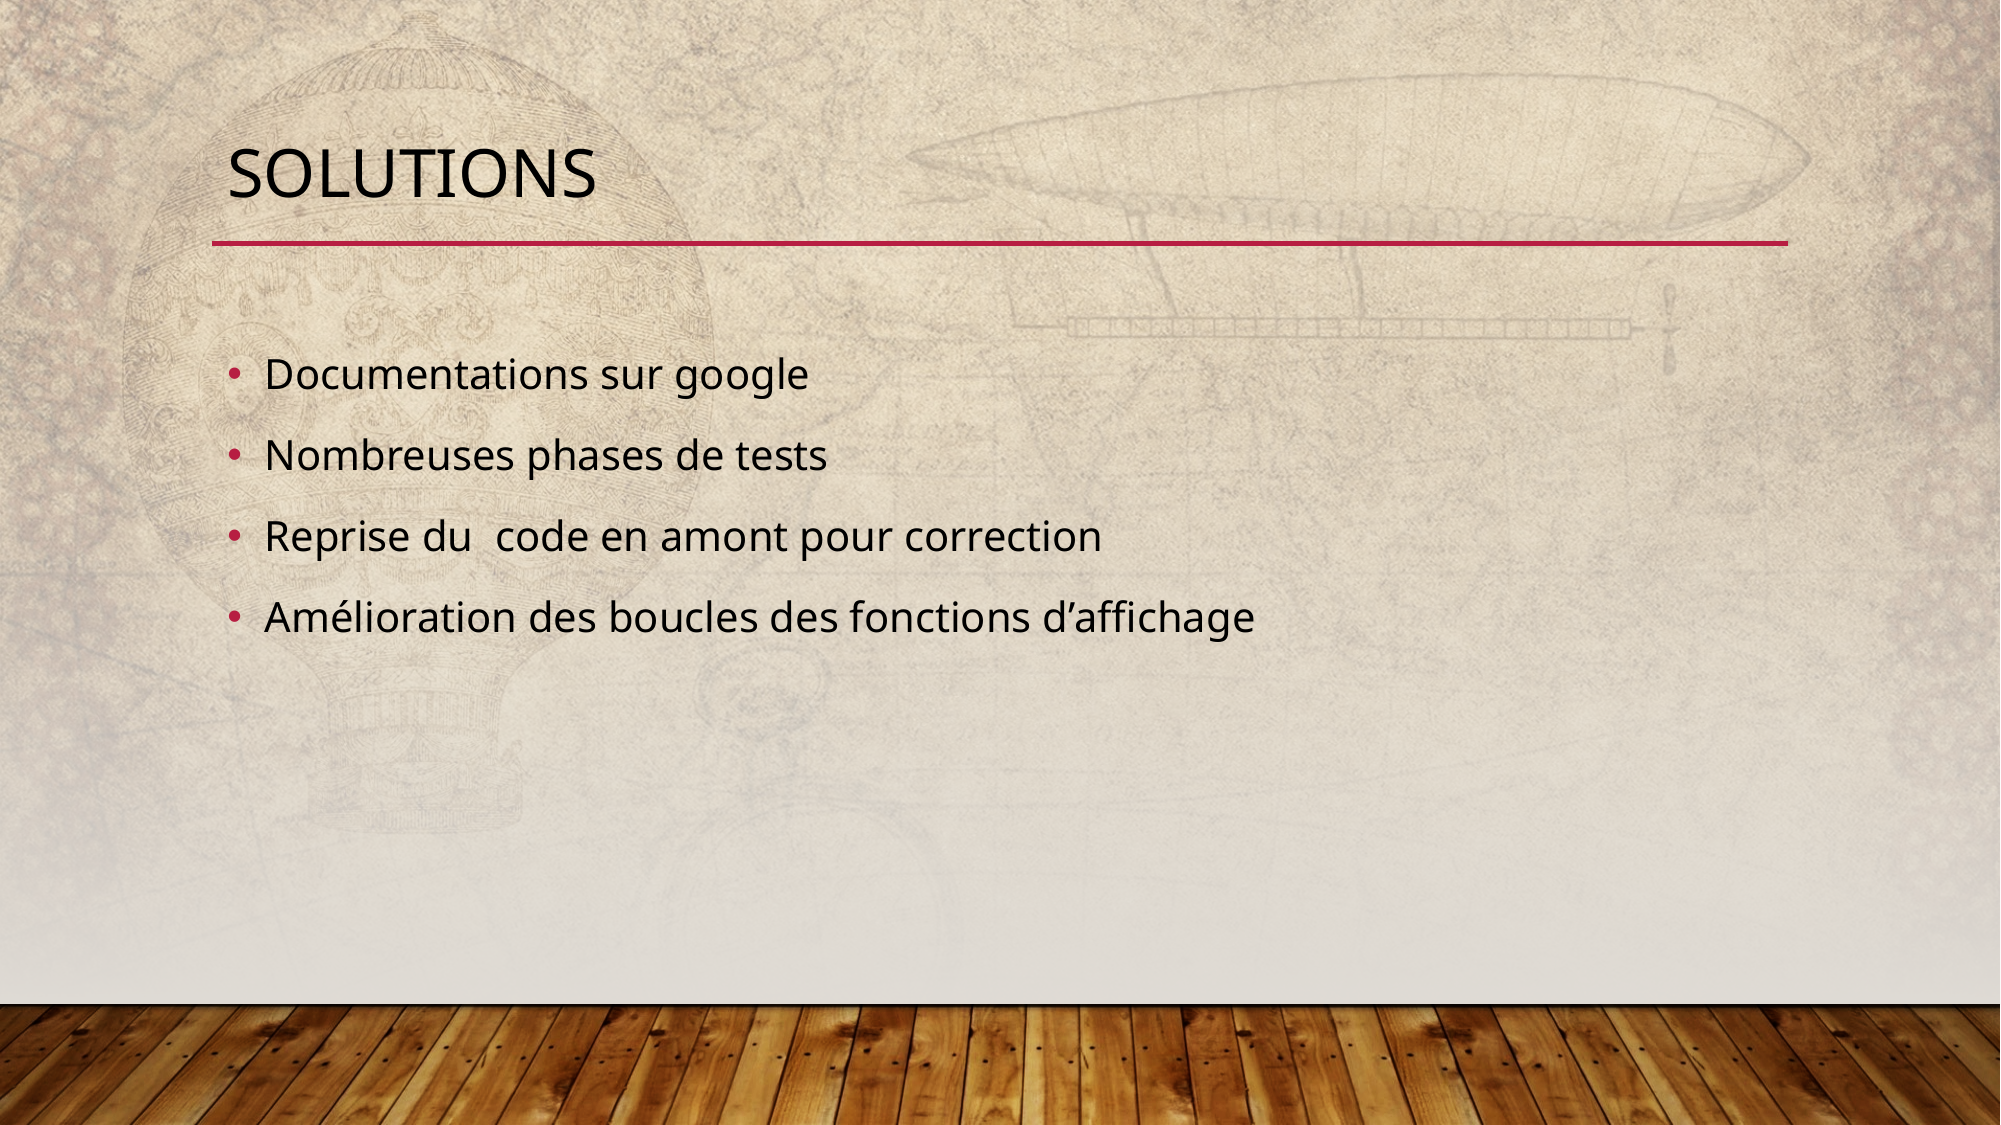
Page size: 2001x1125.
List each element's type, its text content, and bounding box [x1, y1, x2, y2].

picture [0, 1004, 2000, 1125]
title Solutions [212, 131, 1788, 305]
list Documentations sur google Nombreuses phases de tests Reprise du code en amont pour correction Amélioration des boucles des fonctions d’affichage [212, 330, 1788, 897]
